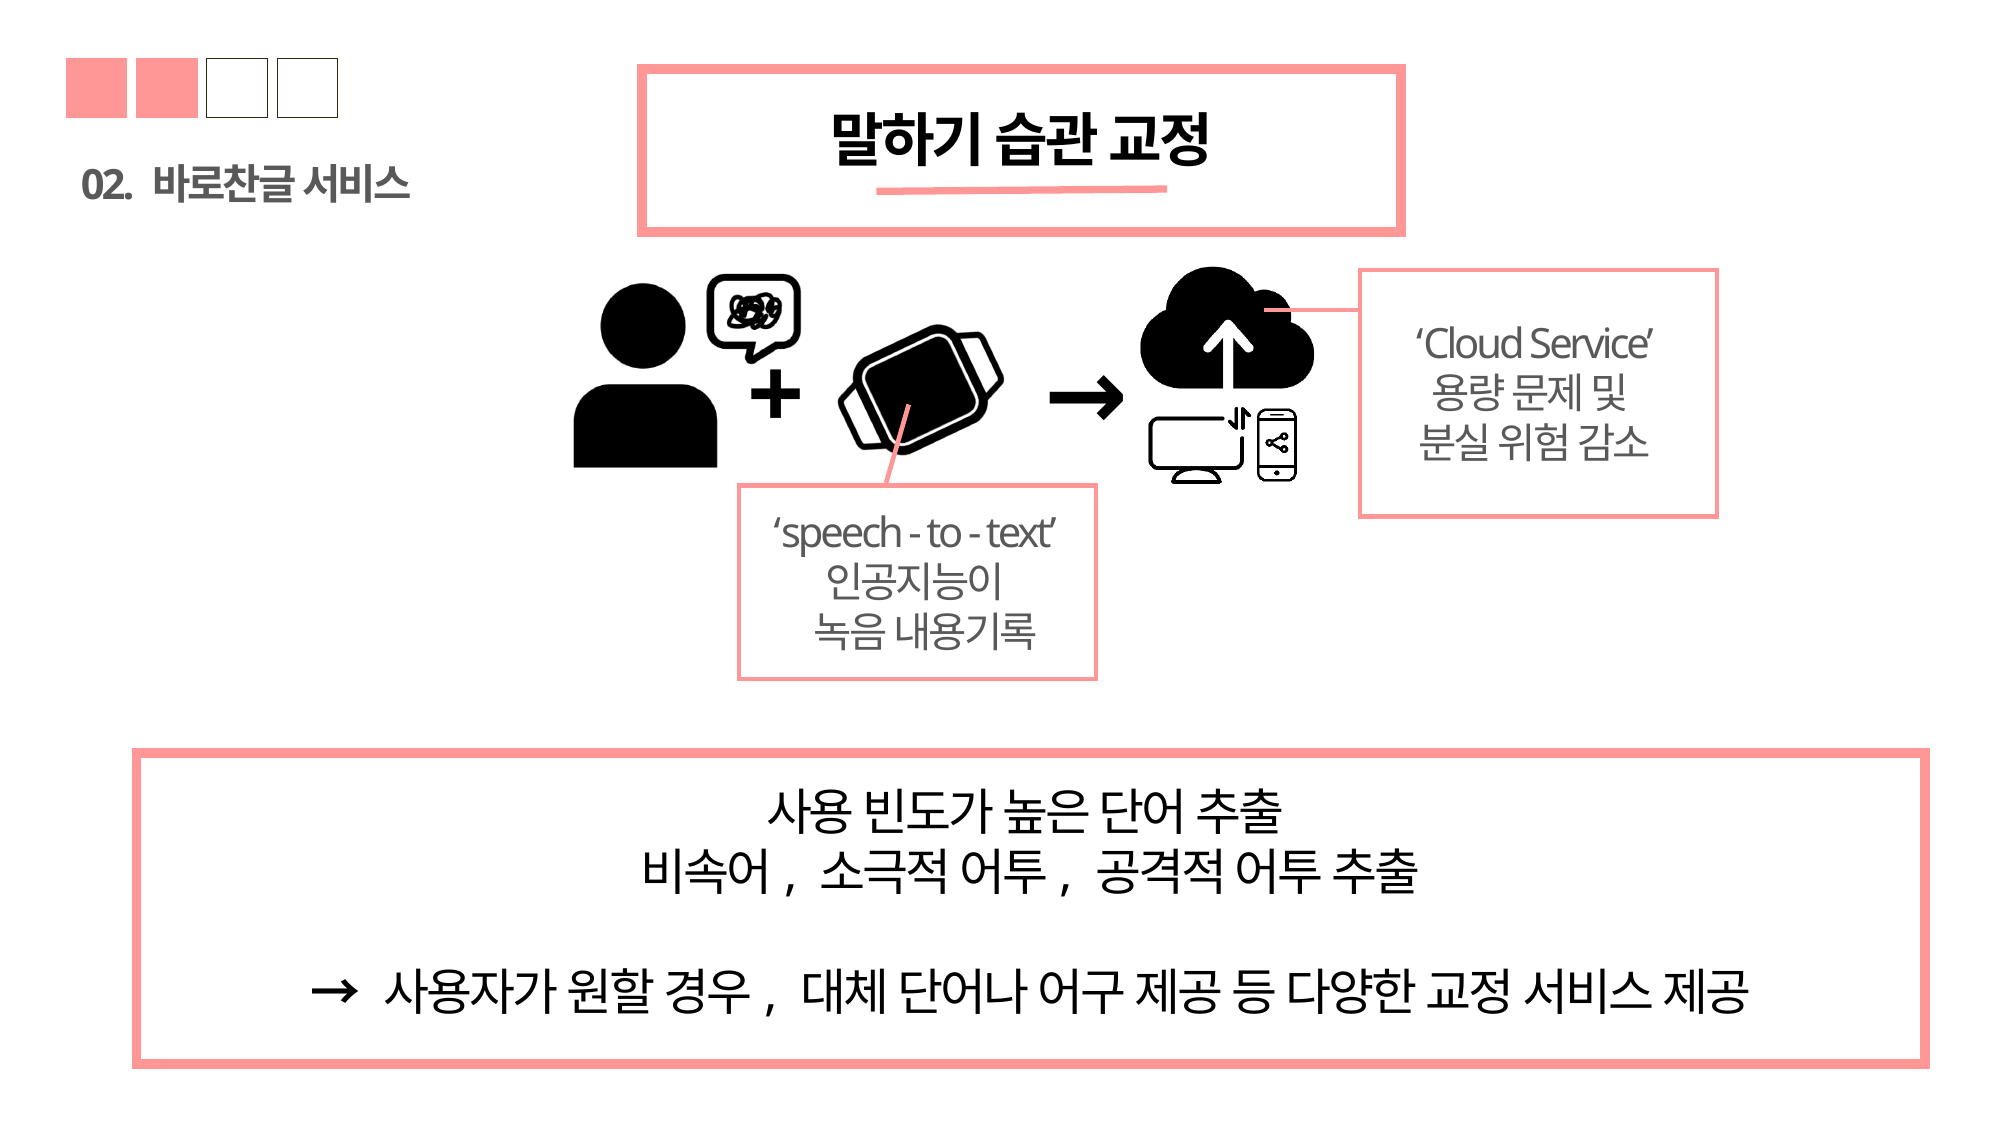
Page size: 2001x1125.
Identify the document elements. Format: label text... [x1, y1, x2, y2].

text_box [276, 57, 338, 118]
text_box 말하기 습관 교정 [792, 95, 1252, 181]
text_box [1264, 269, 1718, 517]
text_box 02. 바로찬글 서비스 [66, 150, 526, 216]
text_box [733, 404, 1097, 679]
text_box [206, 57, 268, 118]
text_box [641, 68, 1402, 233]
text_box → [1030, 322, 1118, 458]
picture [1114, 239, 1340, 492]
text_box [135, 57, 198, 118]
text_box [135, 752, 1926, 1065]
text_box [65, 57, 128, 118]
picture [535, 257, 1019, 488]
text_box 사용 빈도가 높은 단어 추출 비속어, 소극적 어투, 공격적 어투 추출 → 사용자가 원할 경우, 대체 단어나 어구 제공 등 다양한 교정 서비스 제공 [295, 773, 1766, 1088]
